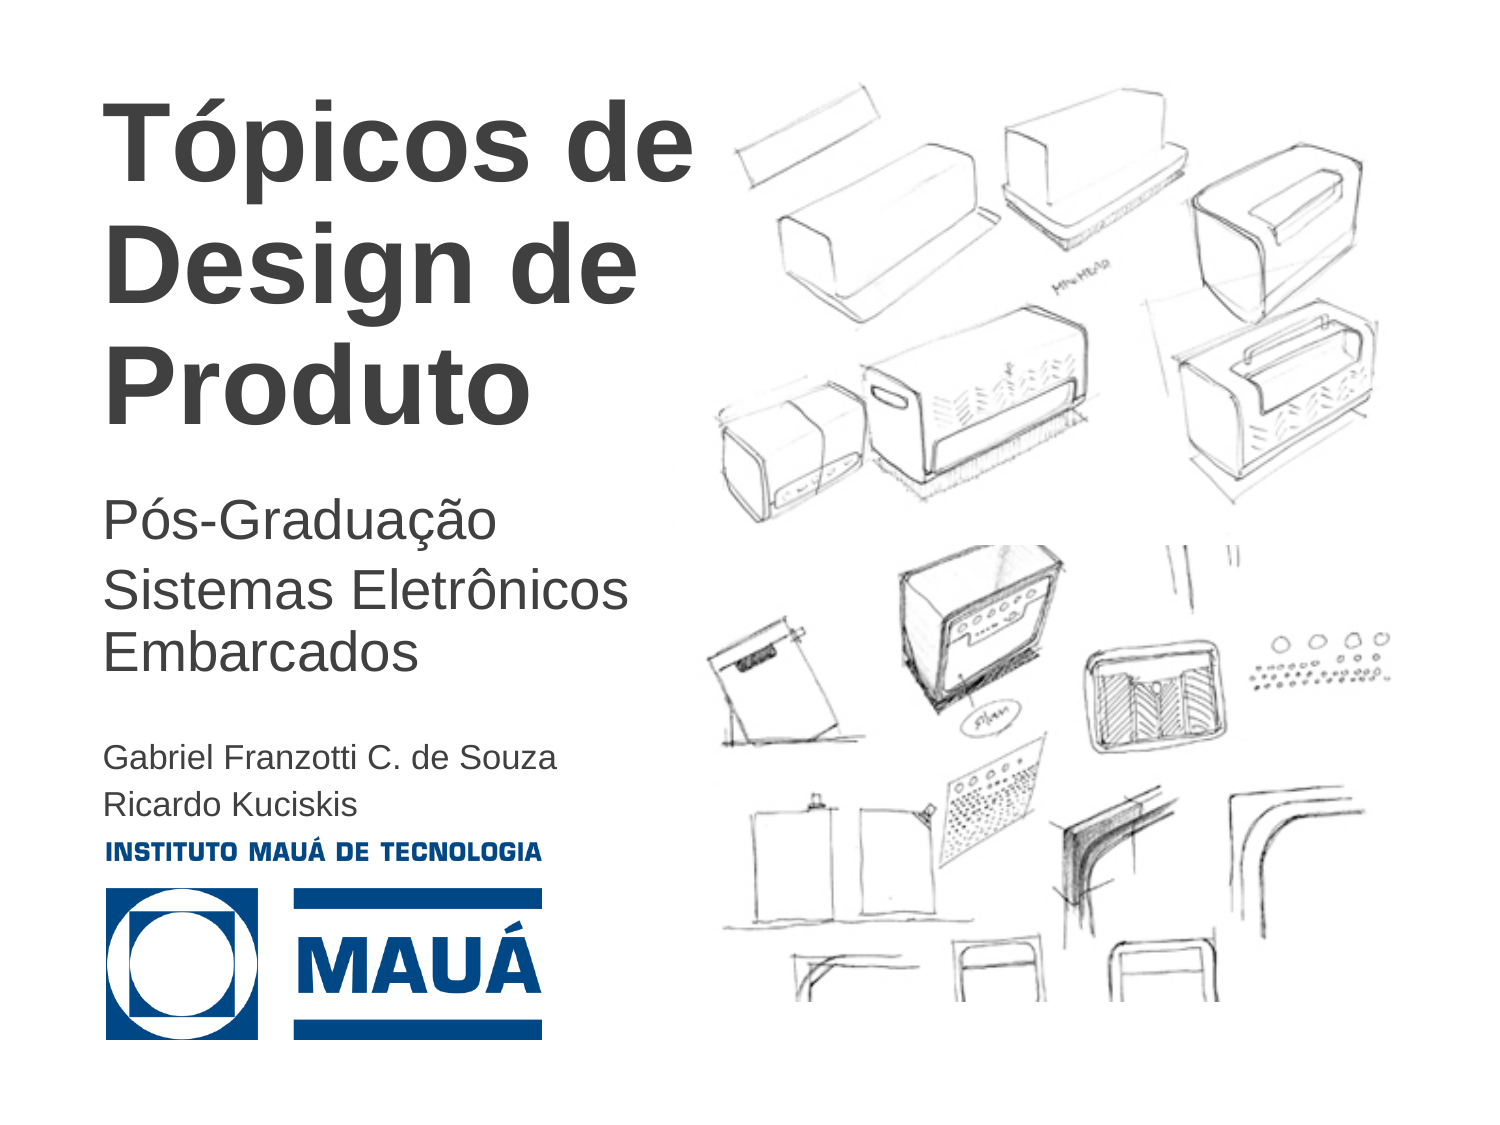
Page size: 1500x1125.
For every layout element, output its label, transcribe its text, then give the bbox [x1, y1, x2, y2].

picture [106, 836, 542, 1040]
subtitle Pós-Graduação Sistemas Eletrônicos Embarcados Gabriel Franzotti C. de Souza Ricardo Kuciskis [87, 482, 667, 837]
title Tópicos de Design de Produto [87, 94, 650, 457]
picture [650, 67, 1446, 1002]
